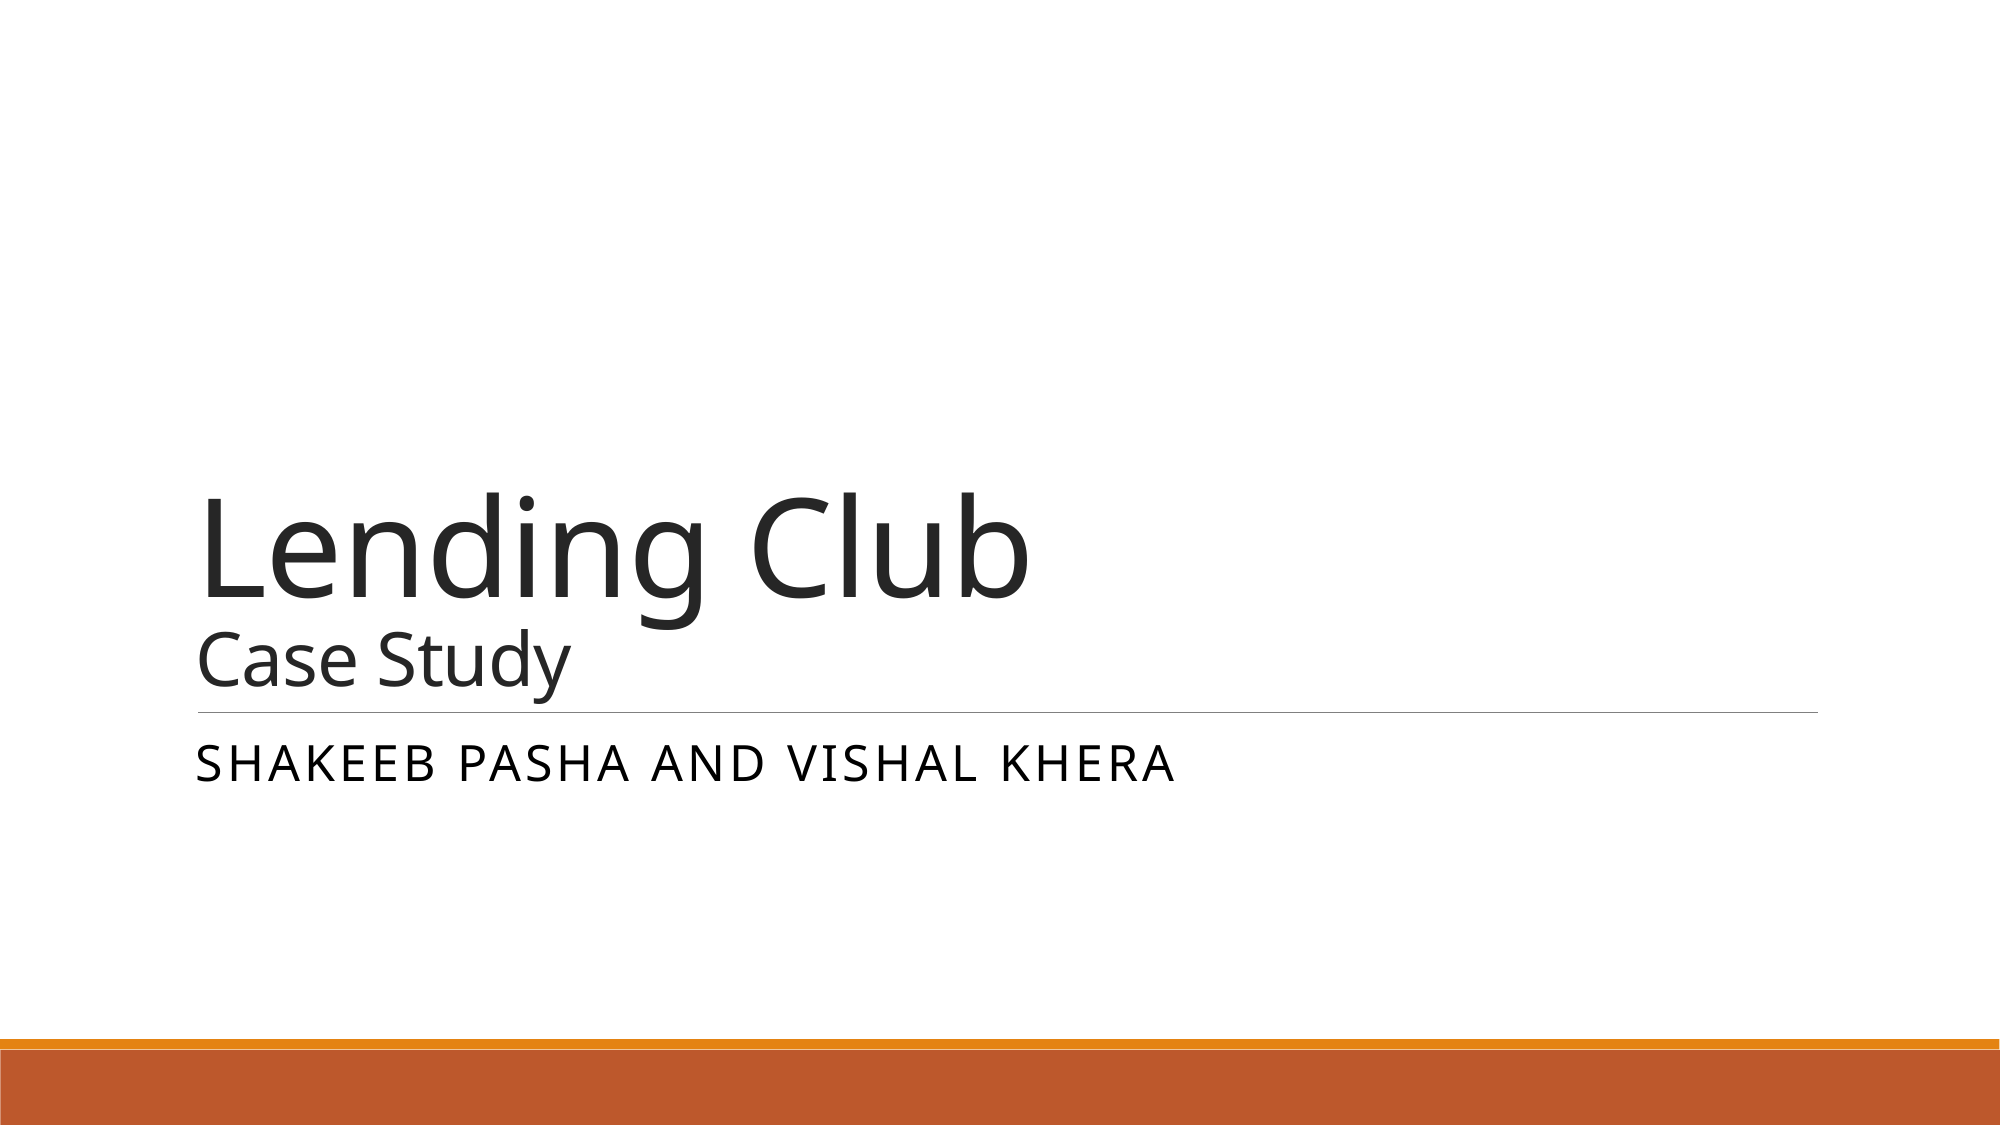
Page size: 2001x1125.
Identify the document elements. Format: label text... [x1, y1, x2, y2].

title Lending Club Case Study [180, 124, 1830, 710]
subtitle Shakeeb Pasha and Vishal Khera [180, 730, 1831, 919]
